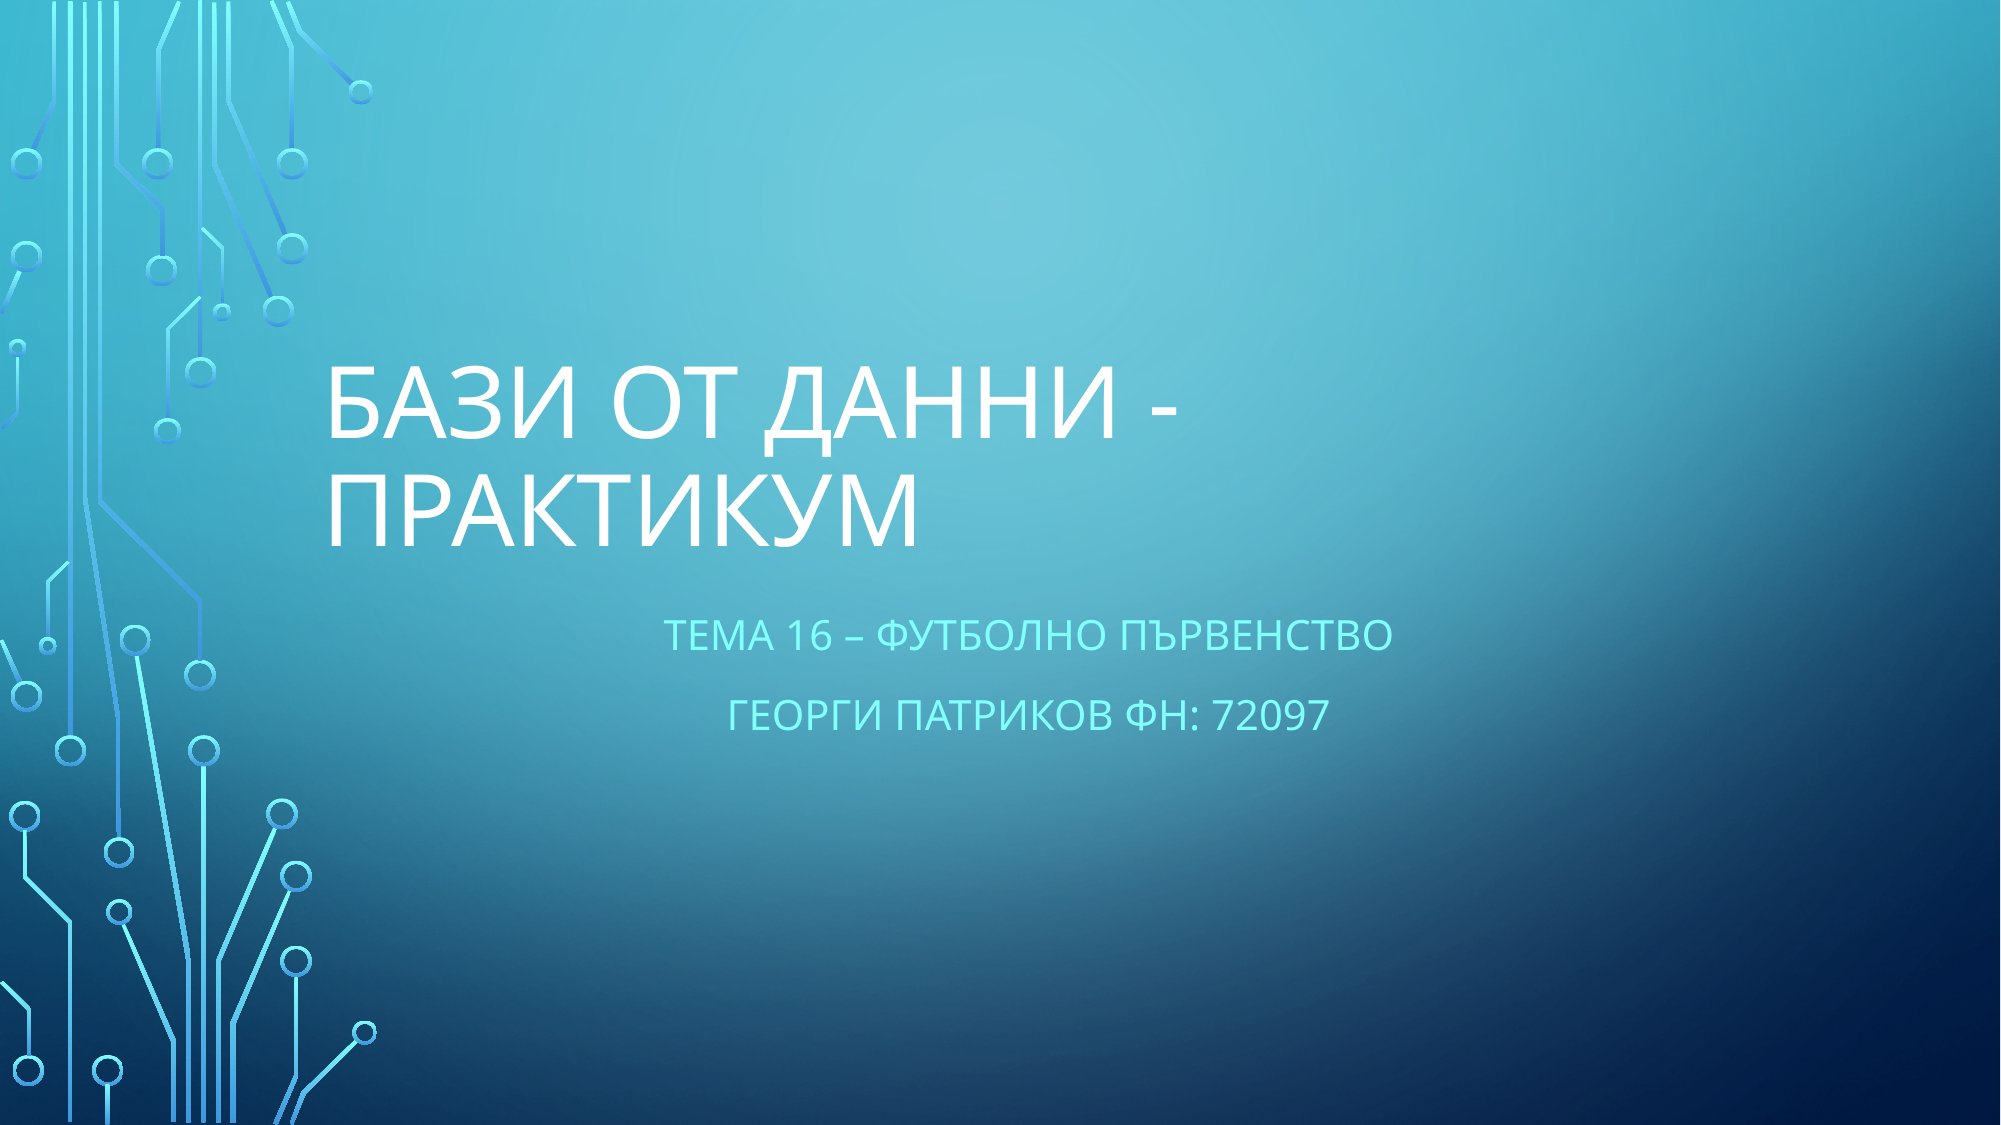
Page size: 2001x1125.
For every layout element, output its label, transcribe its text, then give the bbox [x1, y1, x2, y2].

title Бази от данни - практикум [307, 184, 1750, 576]
subtitle Тема 16 – Футболно първенство Георги патриков фн: 72097 [307, 590, 1750, 863]
